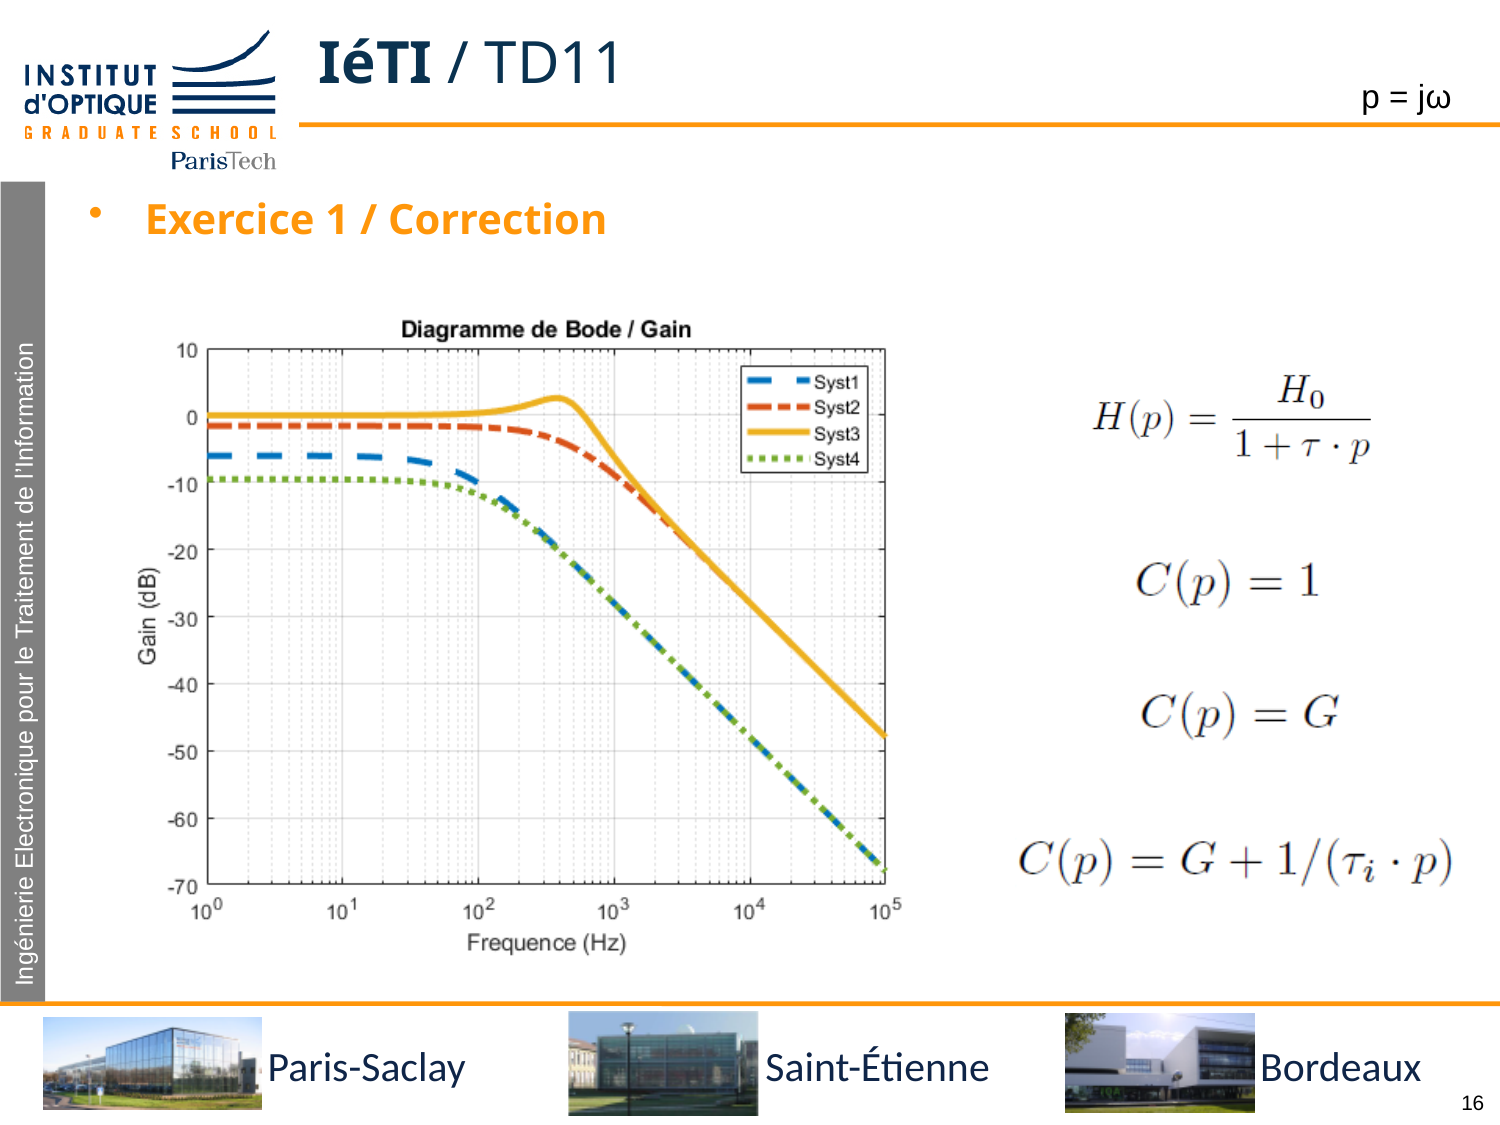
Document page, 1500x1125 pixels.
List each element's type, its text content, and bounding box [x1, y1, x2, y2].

picture [568, 1011, 759, 1116]
title IéTI / TD11 [303, 4, 1500, 117]
text_box p = jω [1346, 67, 1500, 123]
picture [43, 1017, 262, 1110]
picture [1140, 676, 1347, 743]
list Exercice 1 / Correction [73, 185, 1424, 256]
picture [1043, 352, 1412, 486]
text_box Ingénierie Electronique pour le Traitement de l’Information [0, 181, 46, 1002]
picture [1065, 1013, 1255, 1113]
picture [1015, 828, 1465, 899]
picture [93, 300, 969, 957]
picture [1134, 547, 1321, 615]
picture [0, 7, 299, 191]
